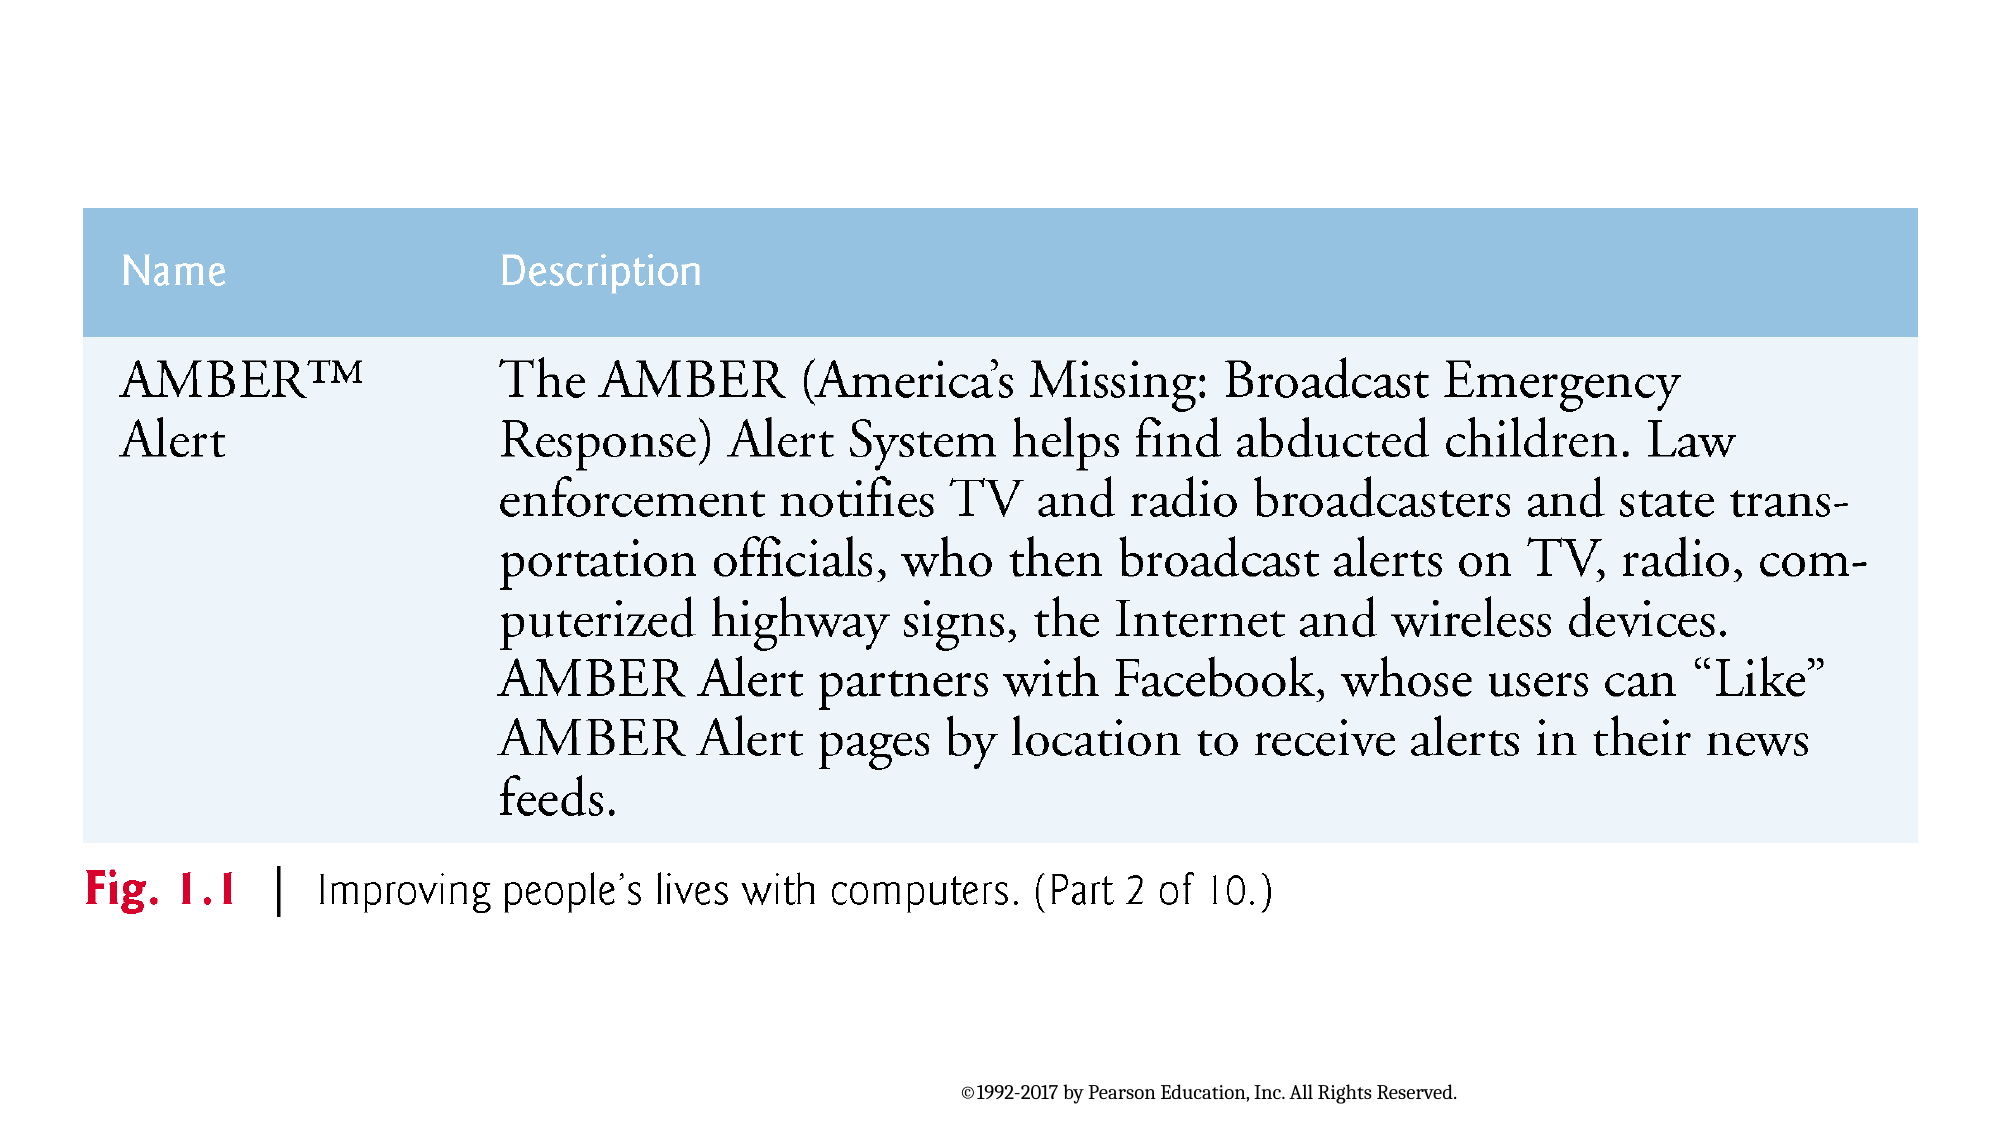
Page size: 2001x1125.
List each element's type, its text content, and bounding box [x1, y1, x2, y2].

footer ©1992-2017 by Pearson Education, Inc. All Rights Reserved. [866, 1051, 1473, 1112]
picture [0, 125, 2000, 999]
